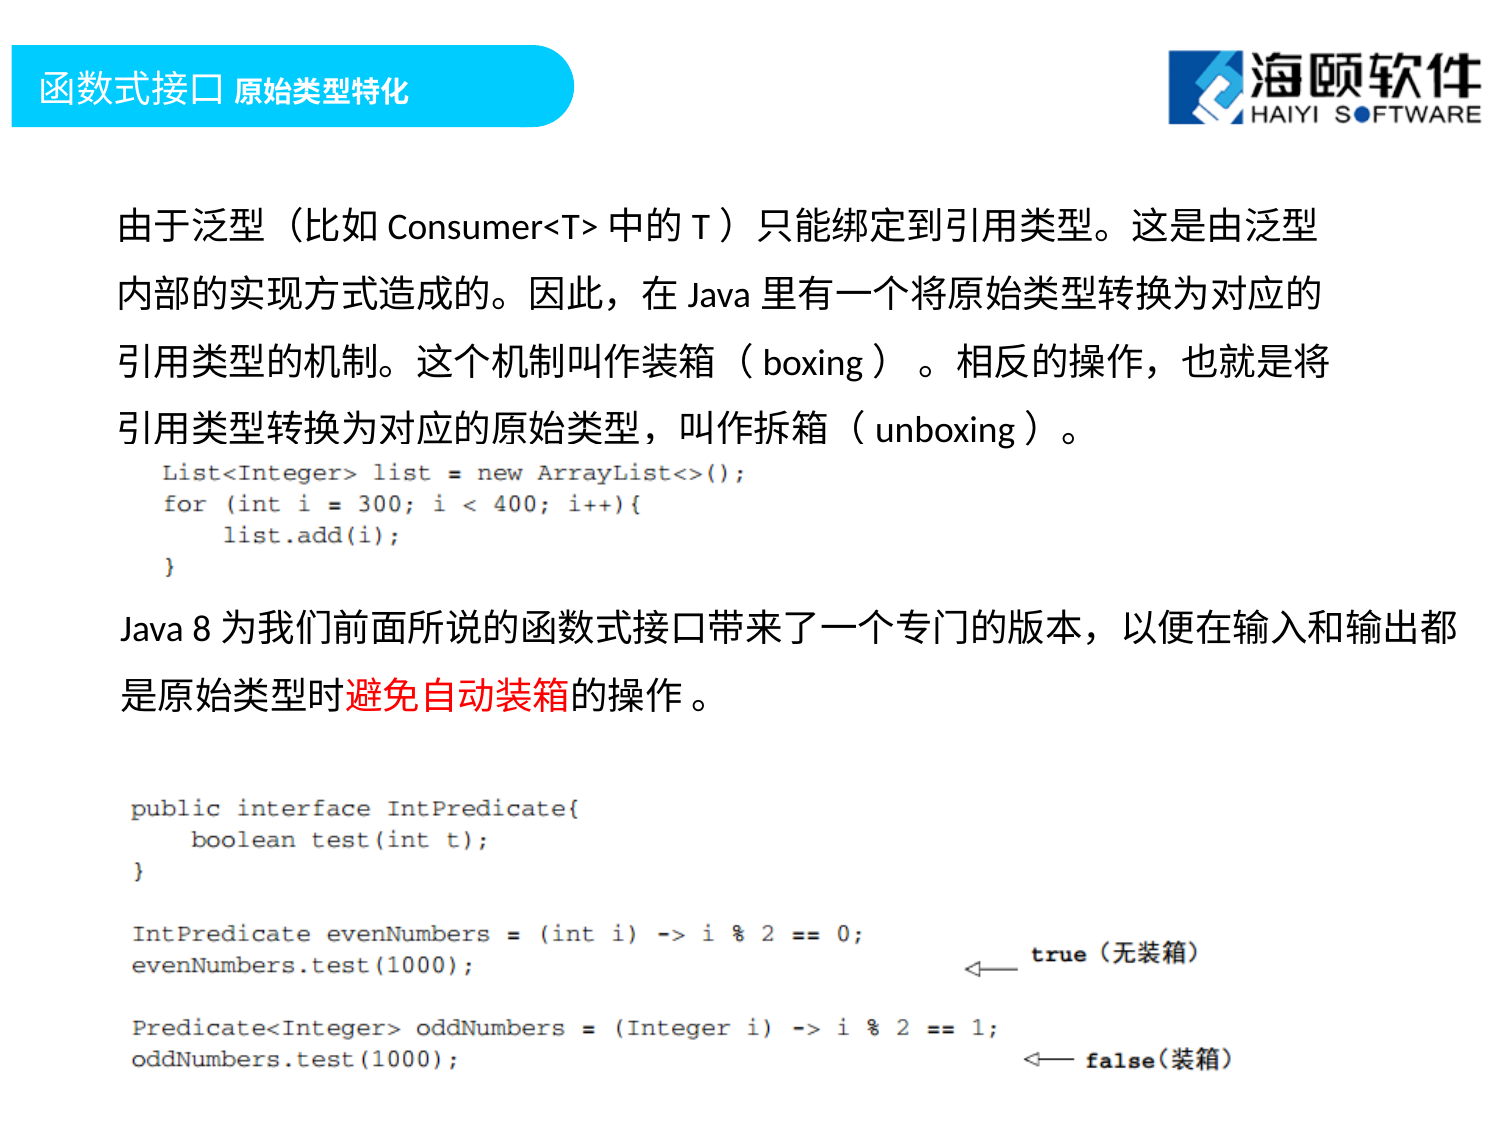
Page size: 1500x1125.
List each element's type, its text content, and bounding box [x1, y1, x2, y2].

picture [80, 786, 1298, 1091]
picture [1167, 46, 1489, 129]
text_box 由于泛型（比如Consumer<T>中的T）只能绑定到引用类型。这是由泛型内部的实现方式造成的。因此，在Java里有一个将原始类型转换为对应的引用类型的机制。这个机制叫作装箱（boxing） 。相反的操作，也就是将引用类型转换为对应的原始类型，叫作拆箱（unboxing）。 [101, 172, 1366, 458]
picture [78, 444, 922, 586]
title 函数式接口 原始类型特化 [23, 21, 845, 153]
text_box Java 8为我们前面所说的函数式接口带来了一个专门的版本，以便在输入和输出都是原始类型时避免自动装箱的操作 。 [105, 574, 1487, 724]
